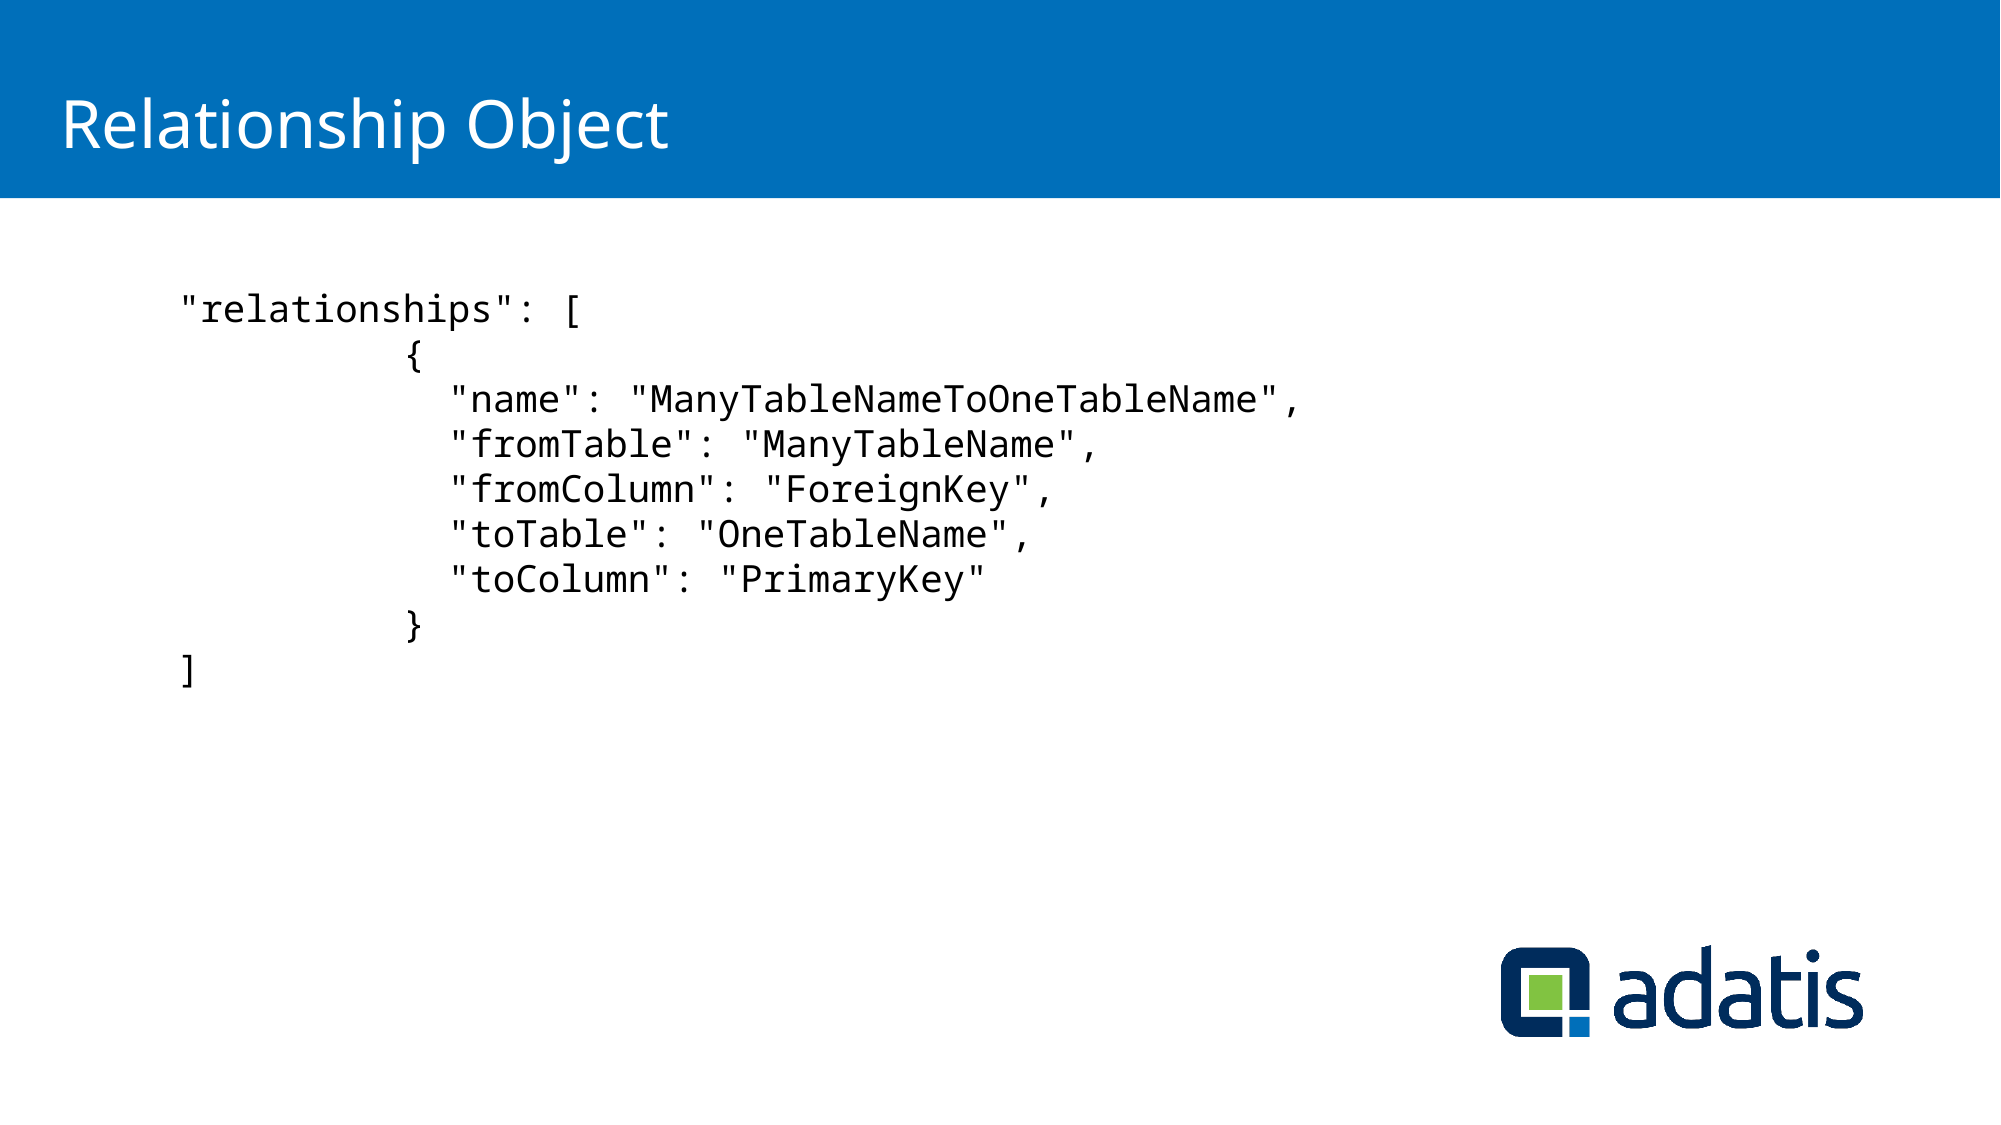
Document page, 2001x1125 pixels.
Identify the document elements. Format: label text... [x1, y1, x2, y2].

picture [1501, 945, 1863, 1037]
title Relationship Object [45, 74, 1456, 175]
text_box "relationships": [ { "name": "ManyTableNameToOneTableName", "fromTable": "ManyTableName", "fromColumn": "ForeignKey", "toTable": "OneTableName", "toColumn": "PrimaryKey" } ] [163, 277, 1895, 697]
